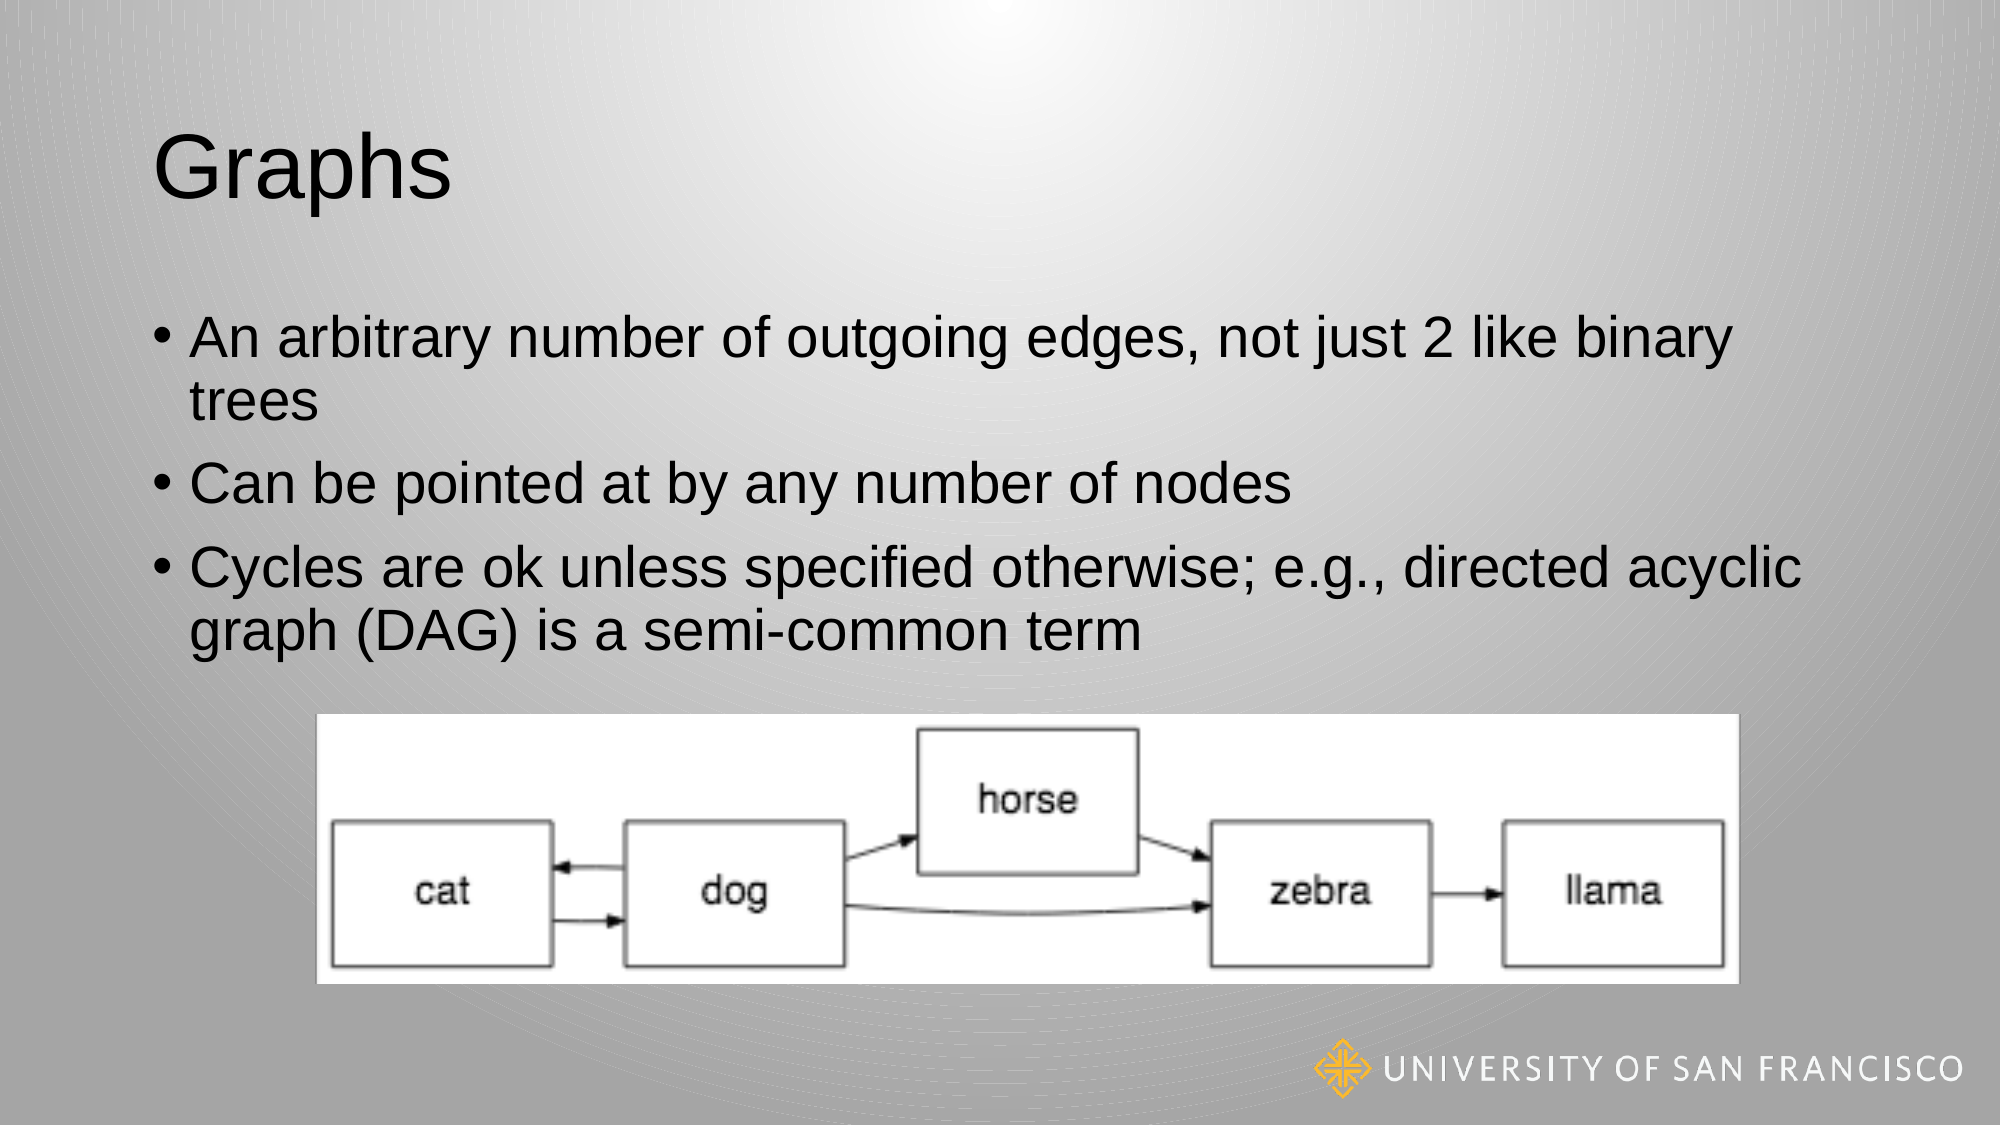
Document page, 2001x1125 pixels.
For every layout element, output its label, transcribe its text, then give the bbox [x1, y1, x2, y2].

picture [314, 714, 1744, 984]
list An arbitrary number of outgoing edges, not just 2 like binary trees Can be pointed at by any number of nodes Cycles are ok unless specified otherwise; e.g., directed acyclic graph (DAG) is a semi-common term [137, 299, 1863, 1014]
title Graphs [137, 59, 1863, 278]
